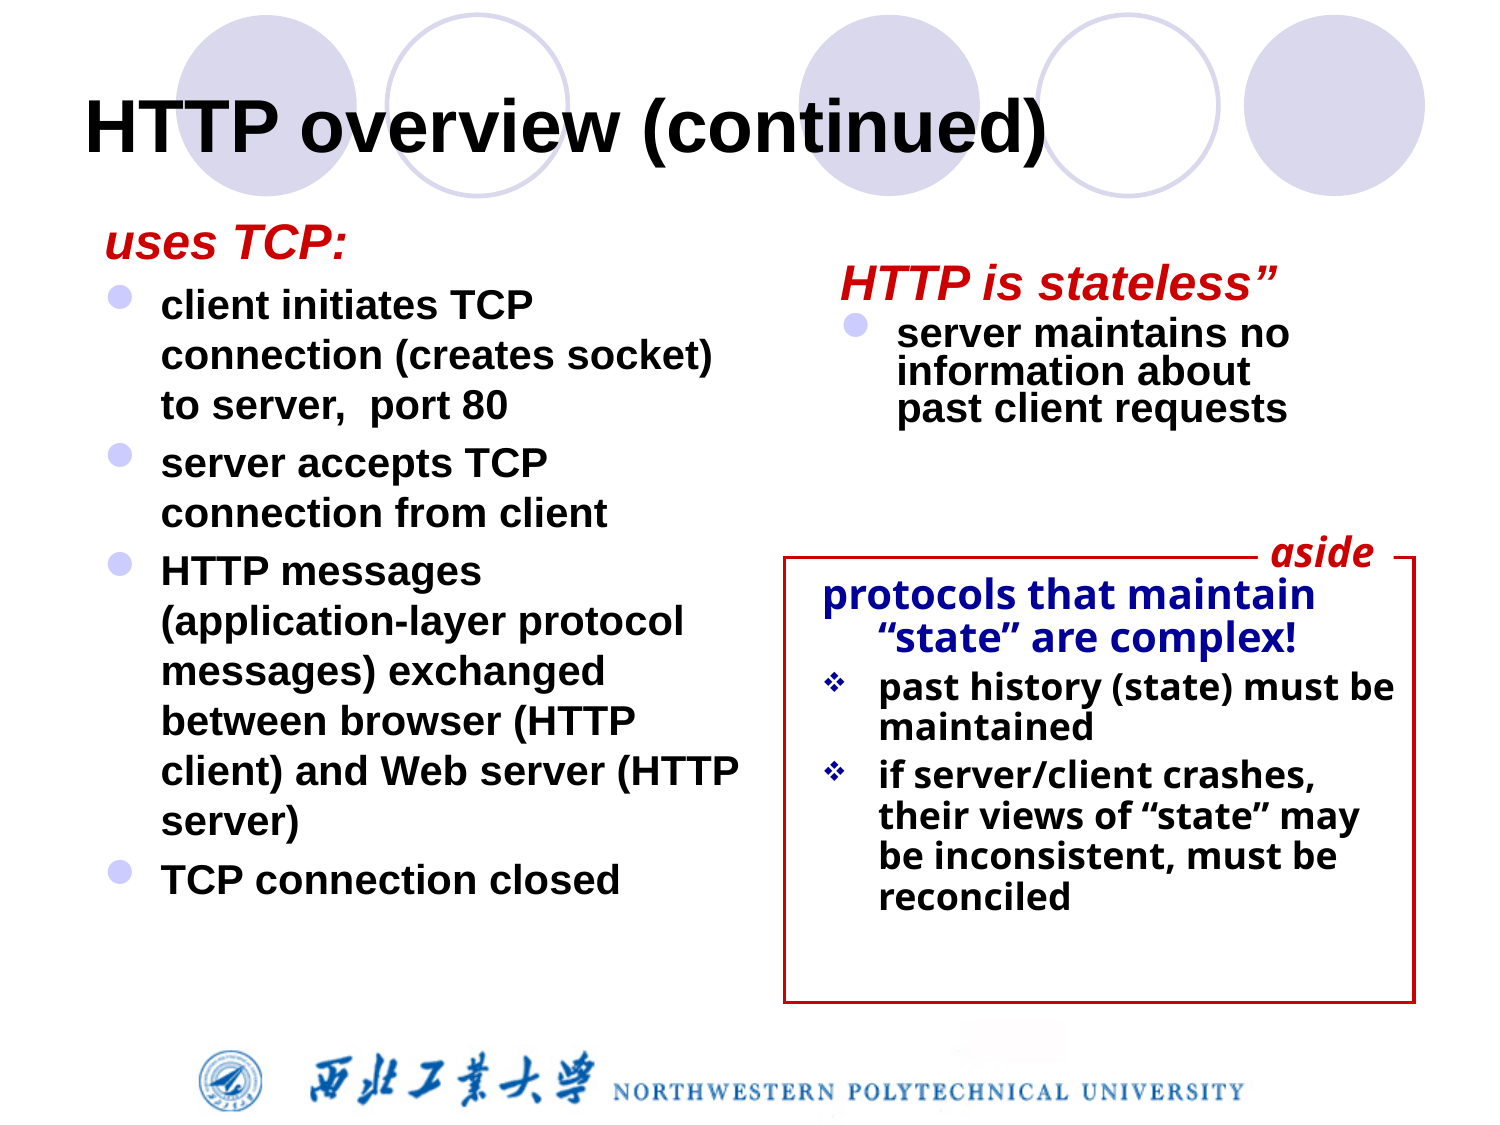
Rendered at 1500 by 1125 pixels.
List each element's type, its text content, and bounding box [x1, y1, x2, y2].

text_box aside [1255, 518, 1390, 584]
picture [0, 1021, 1500, 1125]
list uses TCP: client initiates TCP connection (creates socket) to server, port 80 server accepts TCP connection from client HTTP messages (application-layer protocol messages) exchanged between browser (HTTP client) and Web server (HTTP server) TCP connection closed [89, 201, 756, 965]
title HTTP overview (continued) [69, 57, 1345, 188]
text_box [1390, 531, 1394, 568]
text_box [784, 557, 1255, 1003]
text_box [1394, 557, 1415, 568]
list HTTP is stateless” server maintains no information about past client requests [825, 257, 1350, 495]
text_box protocols that maintain “state” are complex! past history (state) must be maintained if server/client crashes, their views of “state” may be inconsistent, must be reconciled [807, 568, 1423, 1036]
